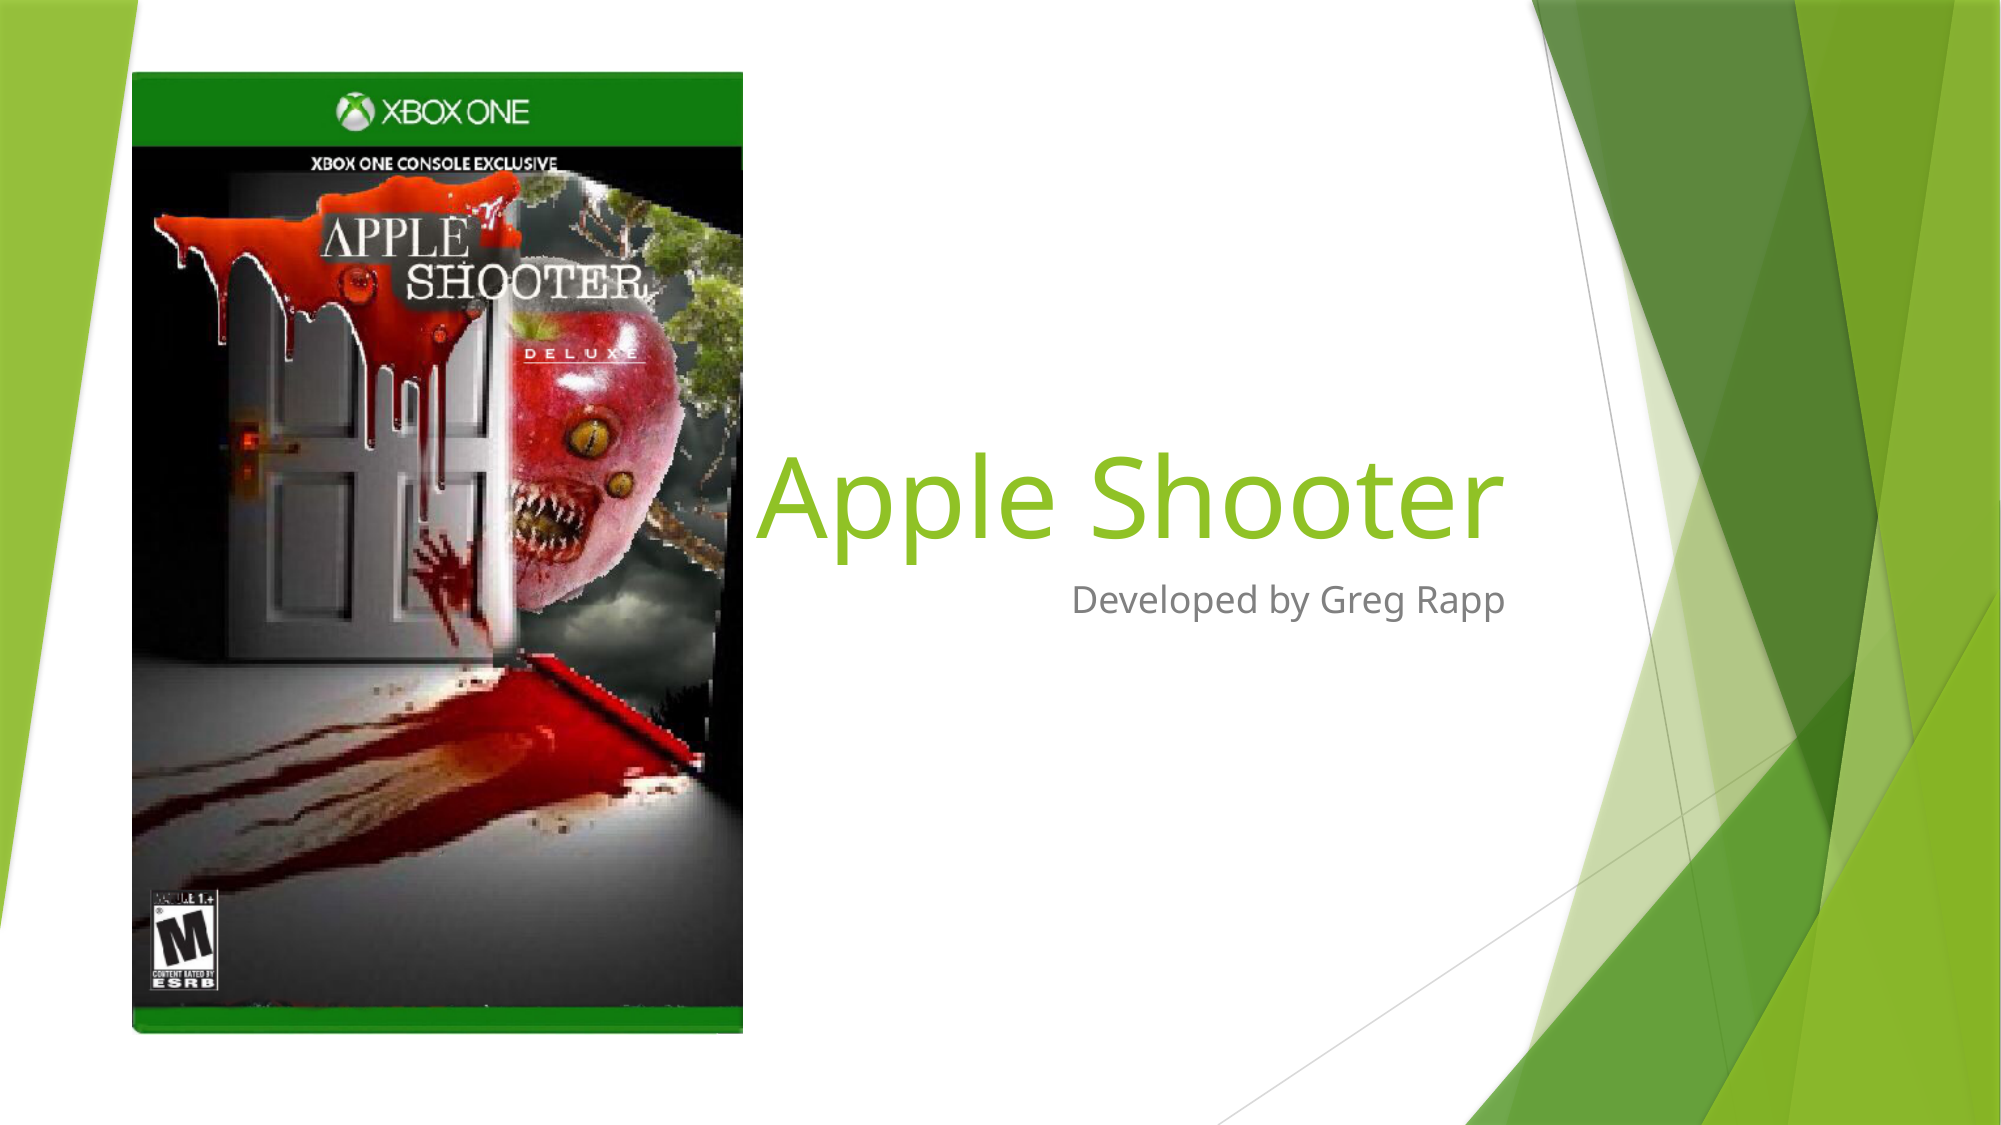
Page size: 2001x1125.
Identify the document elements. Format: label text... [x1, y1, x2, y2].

title Apple Shooter [747, 298, 1522, 568]
picture [131, 70, 743, 1036]
subtitle Developed by Greg Rapp [747, 568, 1522, 749]
